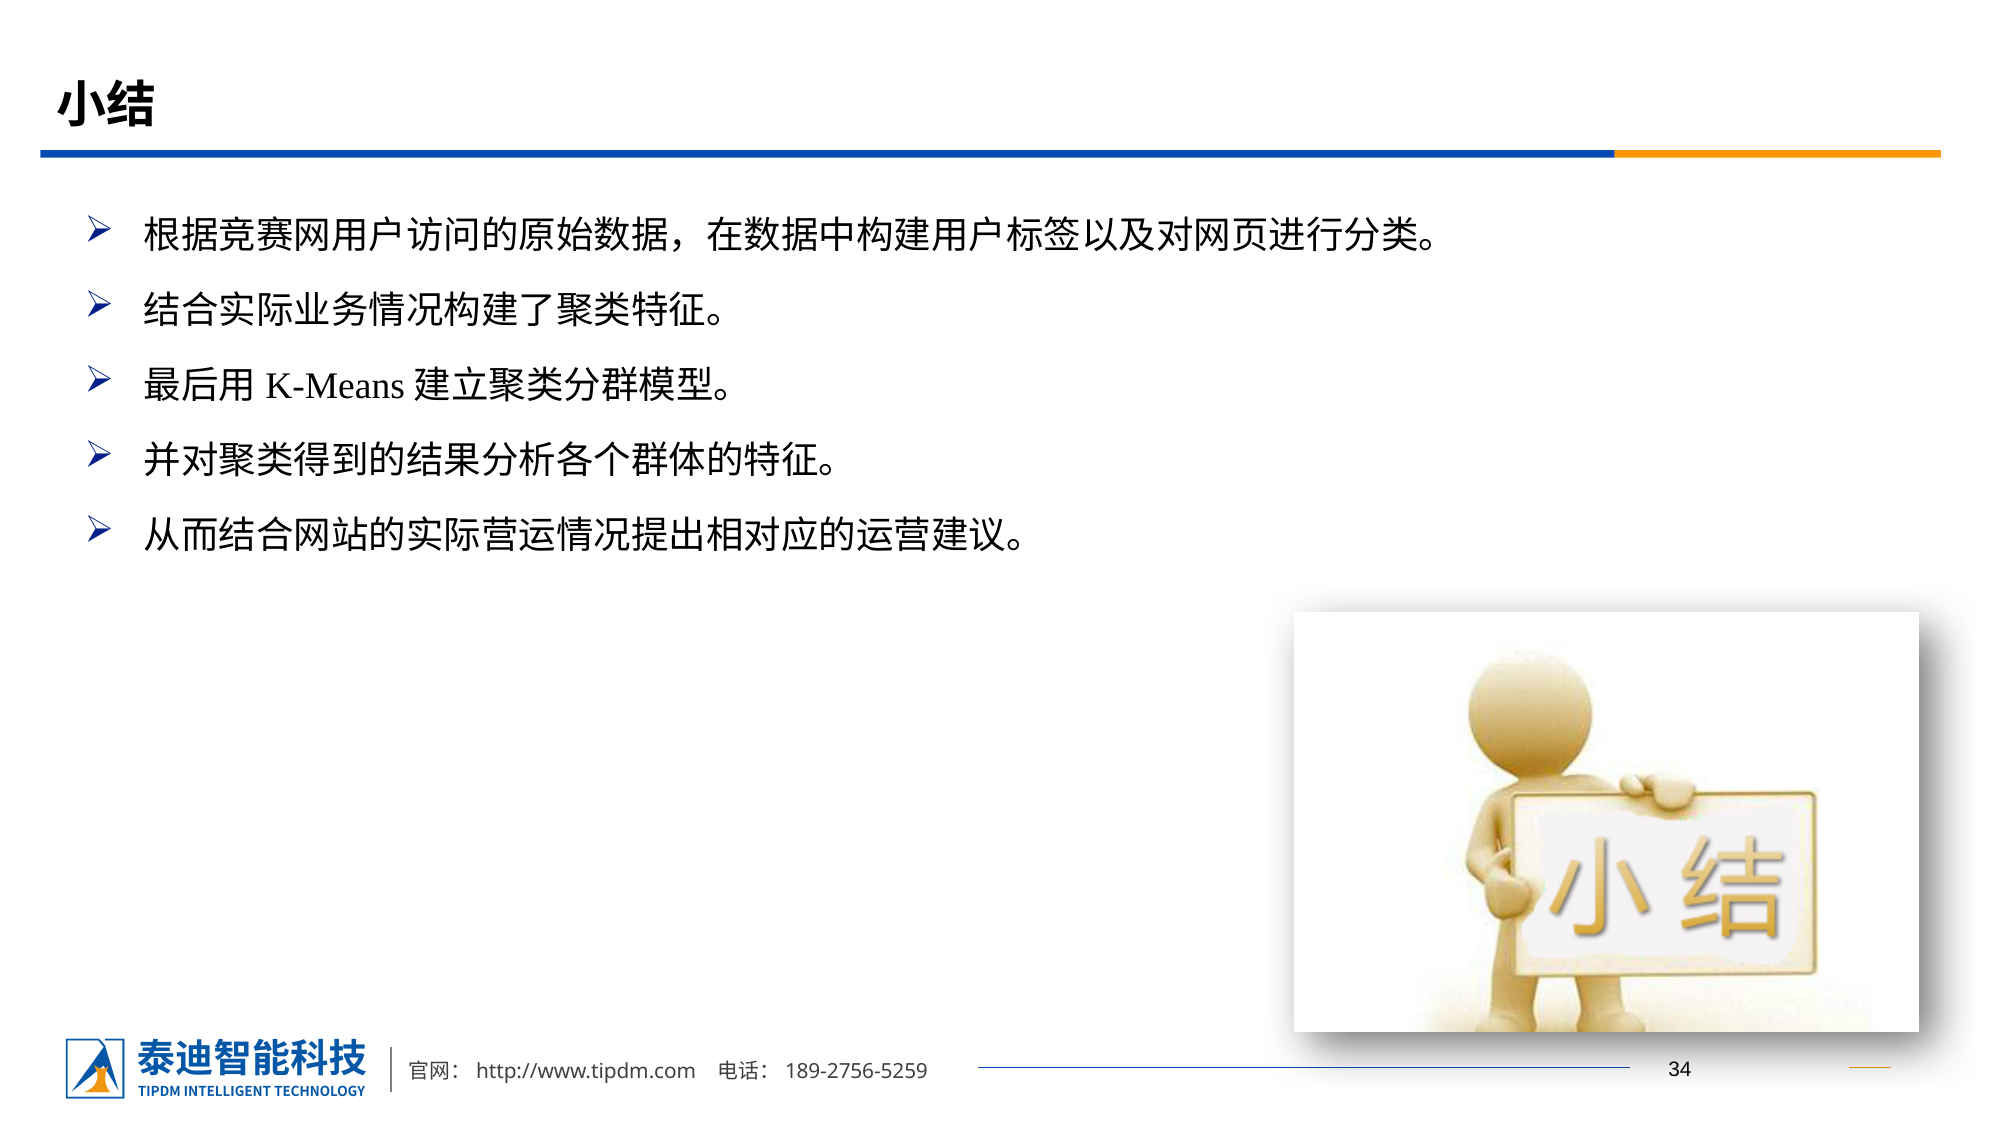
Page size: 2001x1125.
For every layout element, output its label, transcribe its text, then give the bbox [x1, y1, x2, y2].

picture [52, 1028, 378, 1107]
picture [1293, 612, 1920, 1032]
title 小结 [41, 58, 1842, 146]
list 根据竞赛网用户访问的原始数据，在数据中构建用户标签以及对网页进行分类。 结合实际业务情况构建了聚类特征。 最后用K-Means建立聚类分群模型。 并对聚类得到的结果分析各个群体的特征。 从而结合网站的实际营运情况提出相对应的运营建议。 [69, 181, 1892, 1010]
